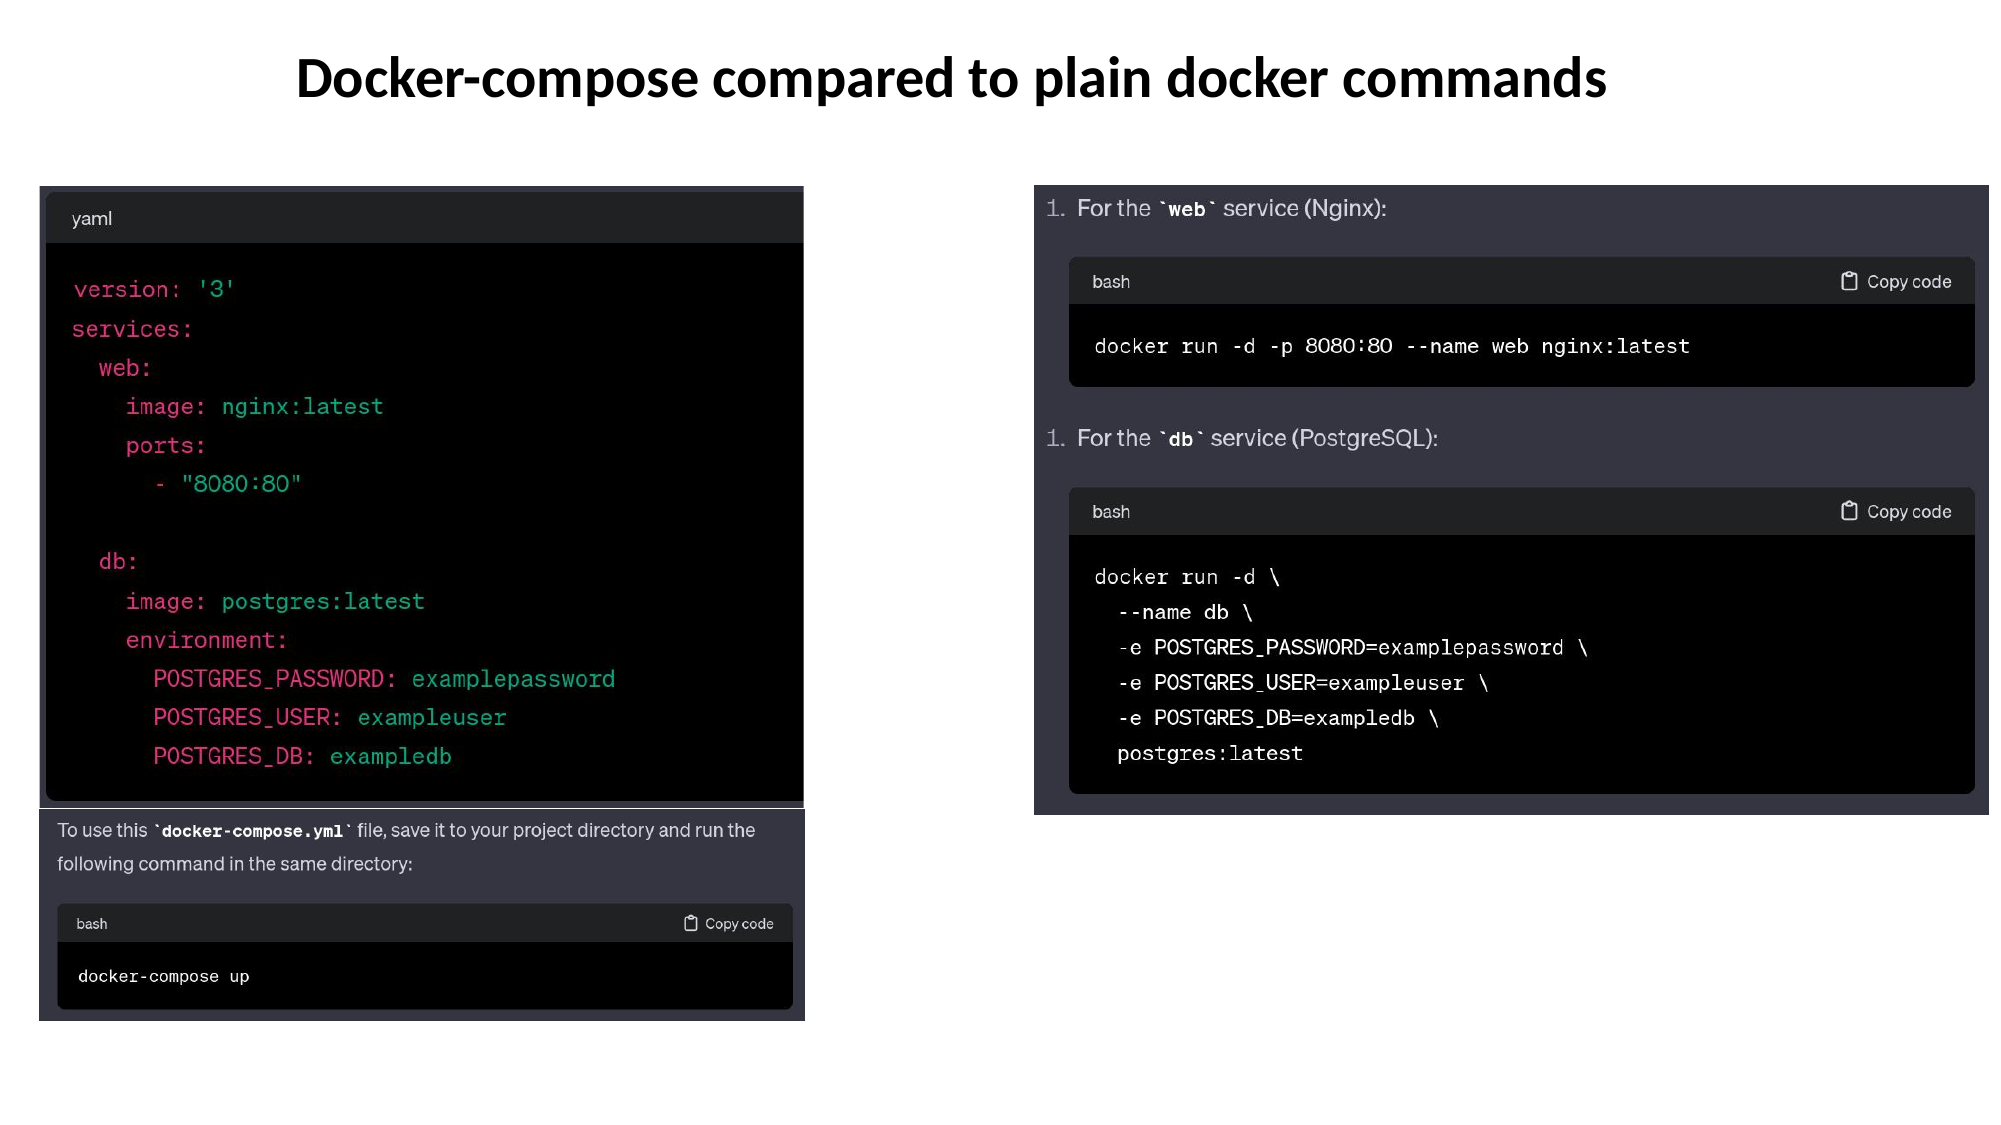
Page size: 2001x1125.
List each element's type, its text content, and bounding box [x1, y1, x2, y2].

text_box Docker-compose compared to plain docker commands [281, 31, 1734, 117]
picture [1034, 185, 1989, 815]
picture [39, 186, 805, 1021]
